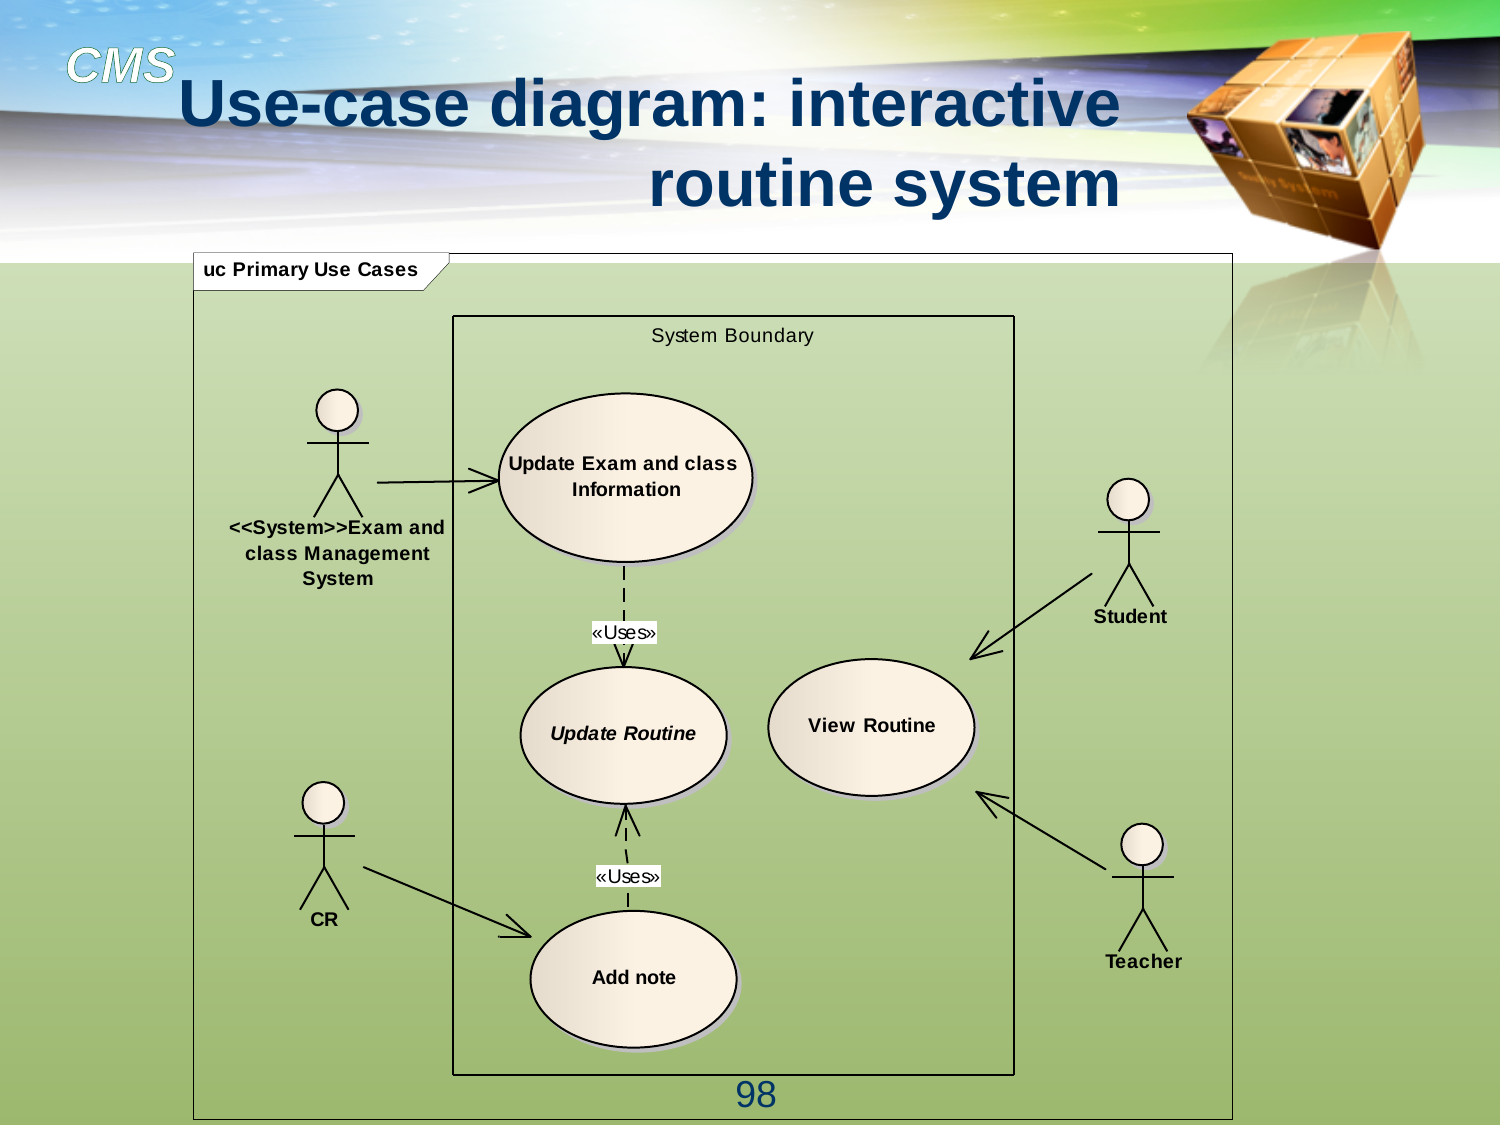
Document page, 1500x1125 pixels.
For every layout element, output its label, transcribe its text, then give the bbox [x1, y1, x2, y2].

picture [0, 0, 1500, 1125]
title Use-case diagram: interactive routine system [87, 99, 1138, 181]
